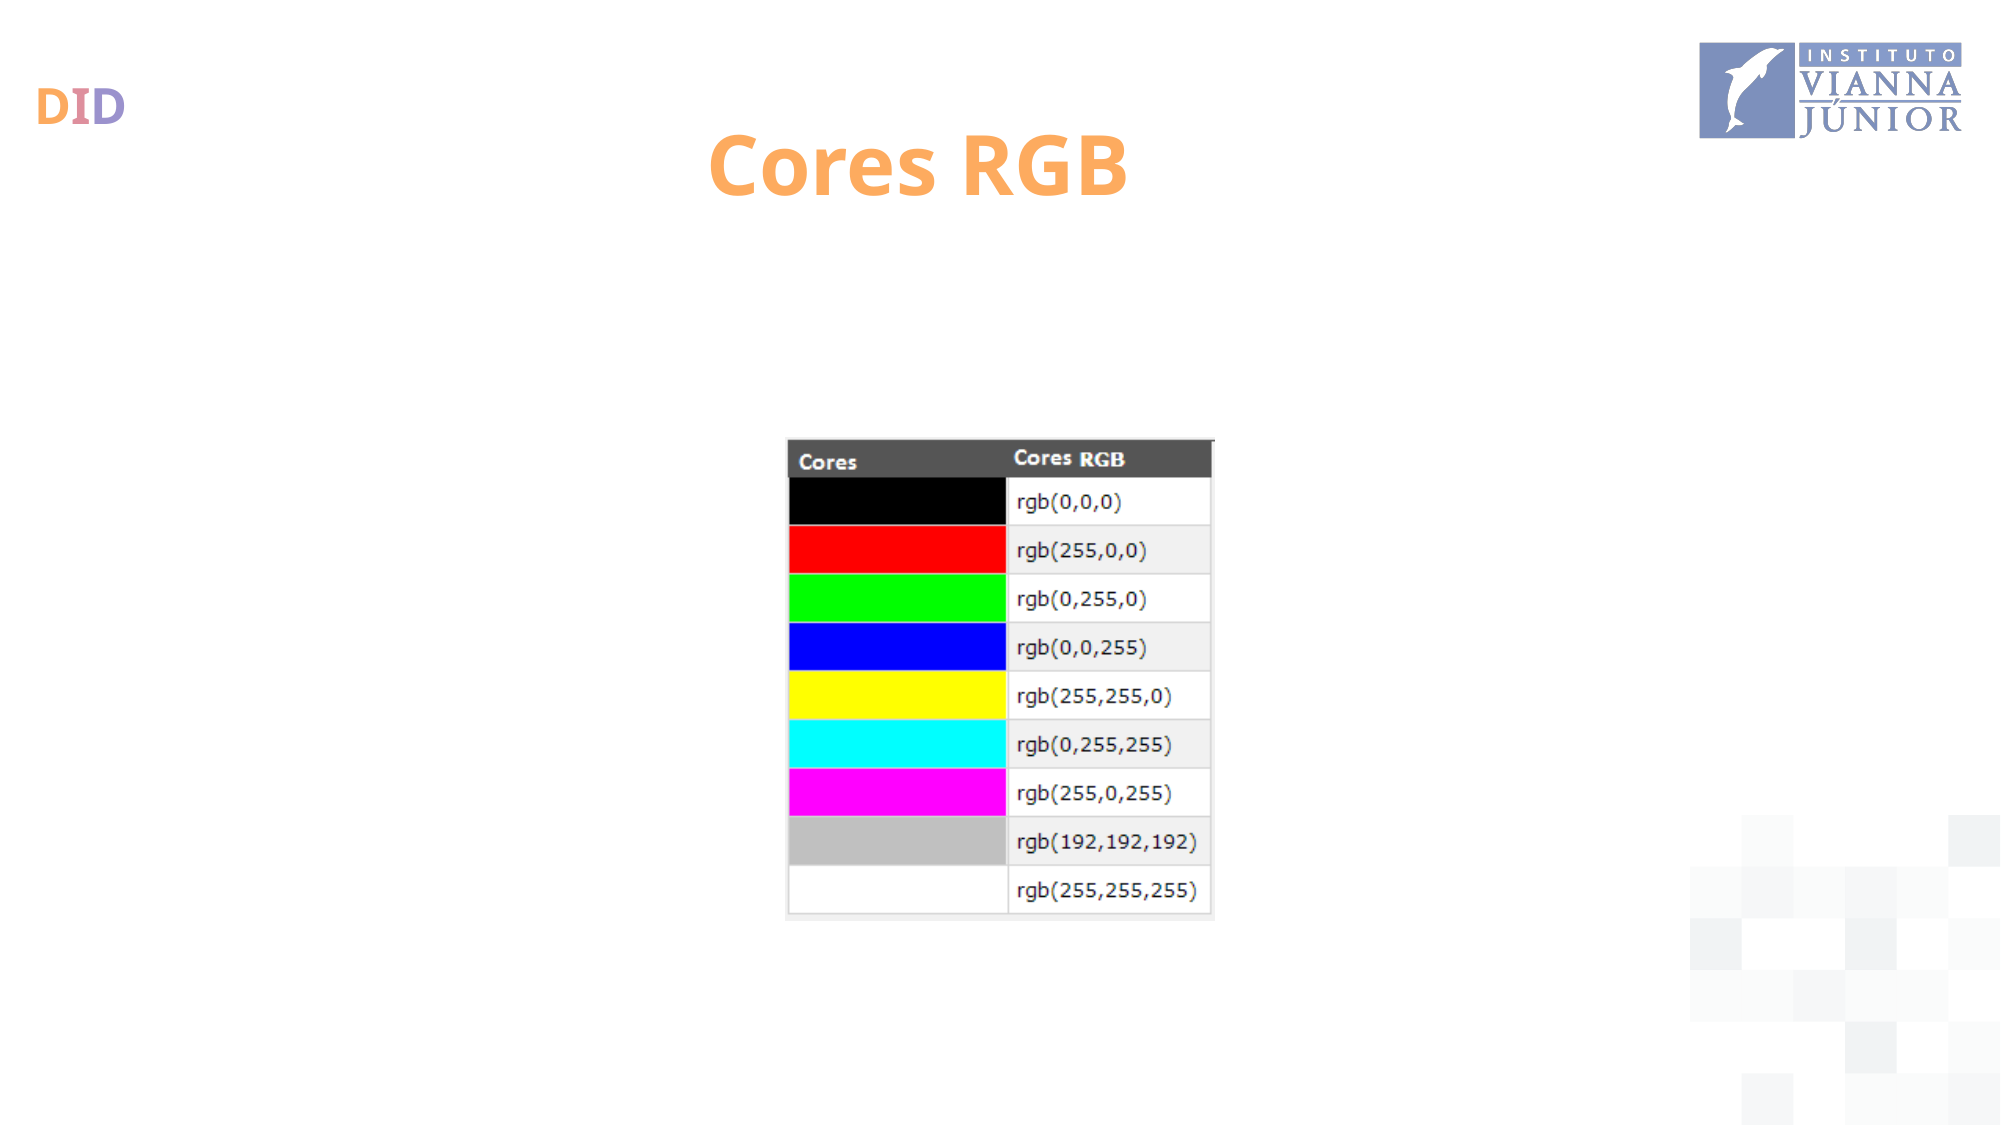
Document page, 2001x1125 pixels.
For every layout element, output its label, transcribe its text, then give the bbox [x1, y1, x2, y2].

title Cores RGB [137, 59, 1700, 278]
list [785, 437, 1215, 921]
